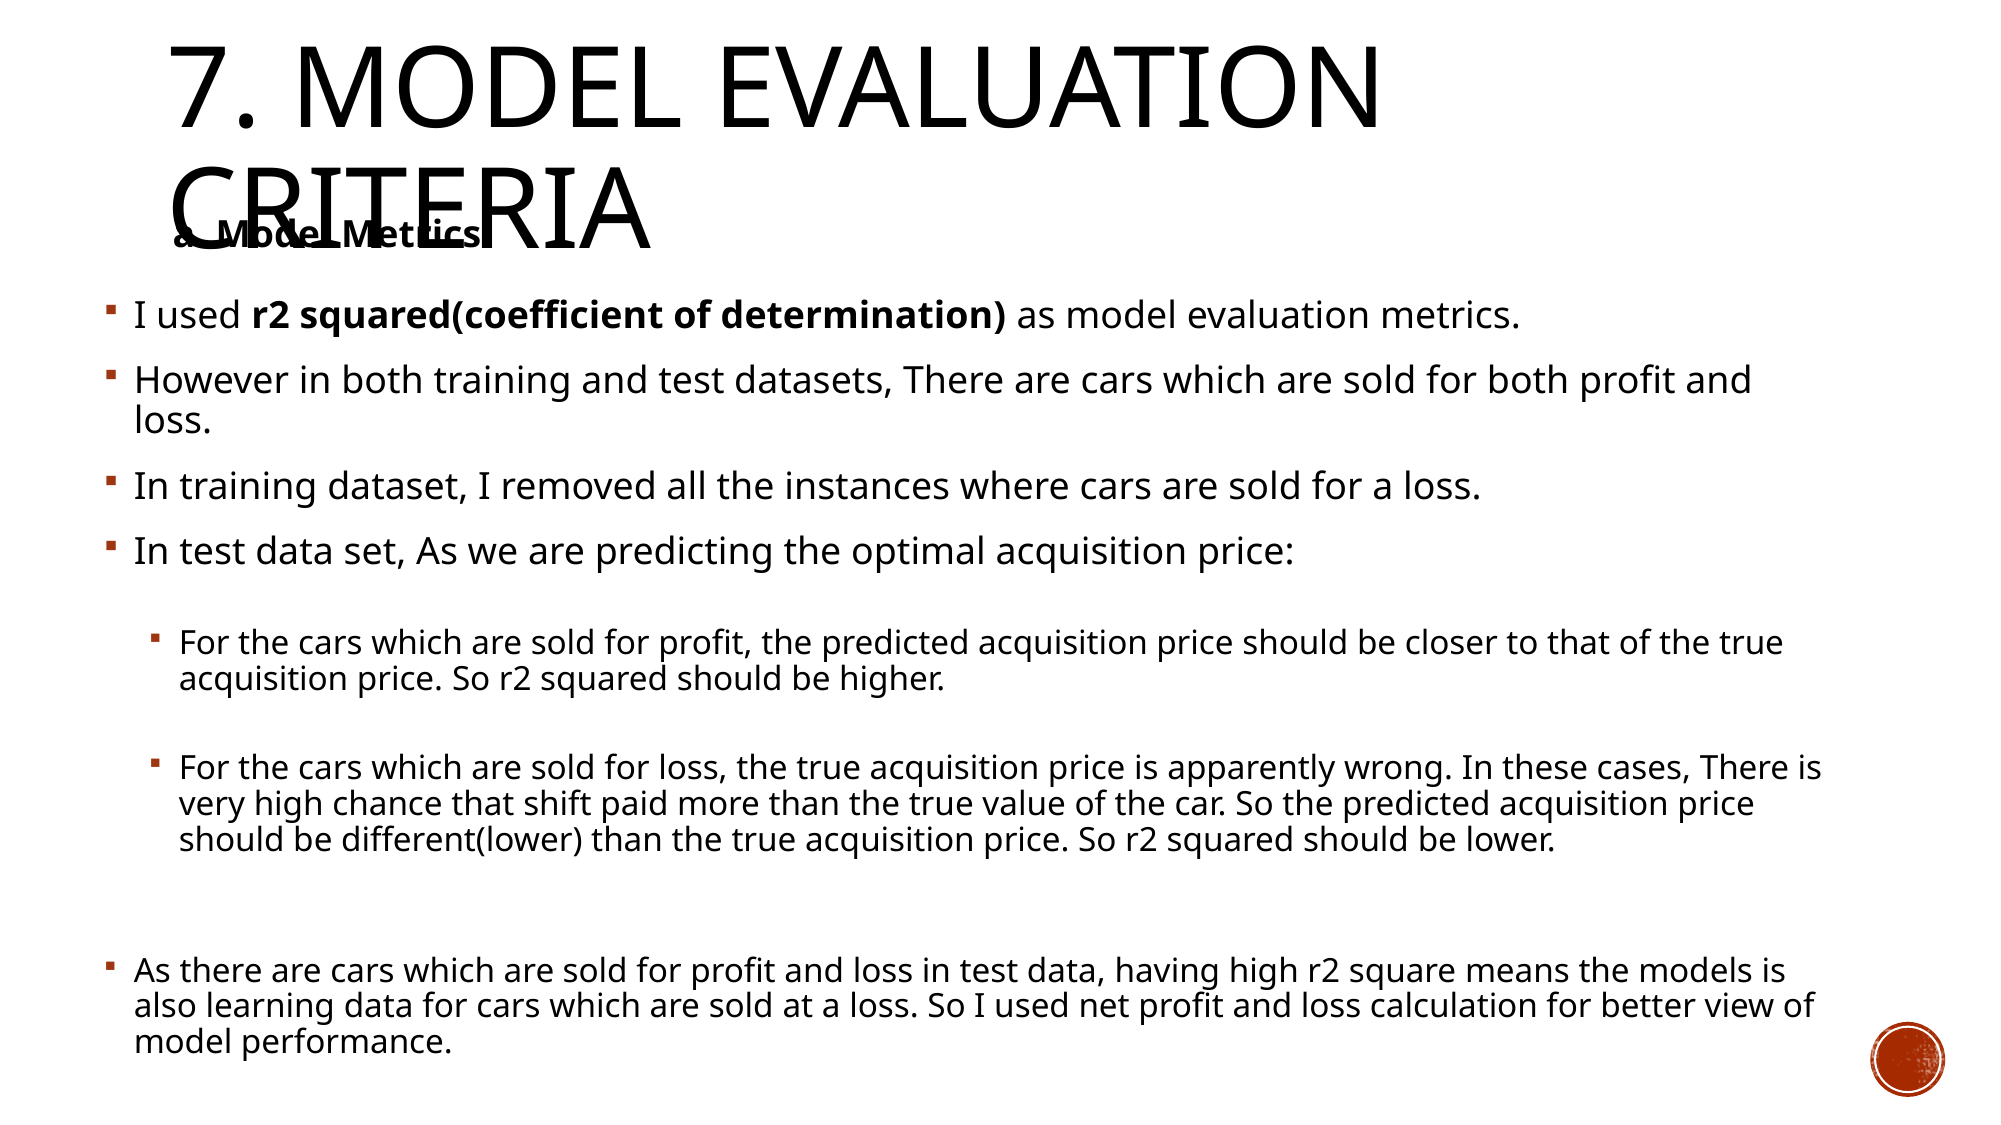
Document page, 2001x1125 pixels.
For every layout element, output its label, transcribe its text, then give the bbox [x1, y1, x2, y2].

title 7. model evaluation criteria [151, 63, 1802, 241]
list I used r2 squared(coefficient of determination) as model evaluation metrics. However in both training and test datasets, There are cars which are sold for both profit and loss. In training dataset, I removed all the instances where cars are sold for a loss. In test data set, As we are predicting the optimal acquisition price: For the cars which are sold for profit, the predicted acquisition price should be closer to that of the true acquisition price. So r2 squared should be higher. For the cars which are sold for loss, the true acquisition price is apparently wrong. In these cases, There is very high chance that shift paid more than the true value of the car. So the predicted acquisition price should be different(lower) than the true acquisition price. So r2 squared should be lower. As there are cars which are sold for profit and loss in test data, having high r2 square means the models is also learning data for cars which are sold at a loss. So I used net profit and loss calculation for better view of model performance. [88, 288, 1846, 1089]
text_box a. Model Metrics [157, 202, 608, 263]
